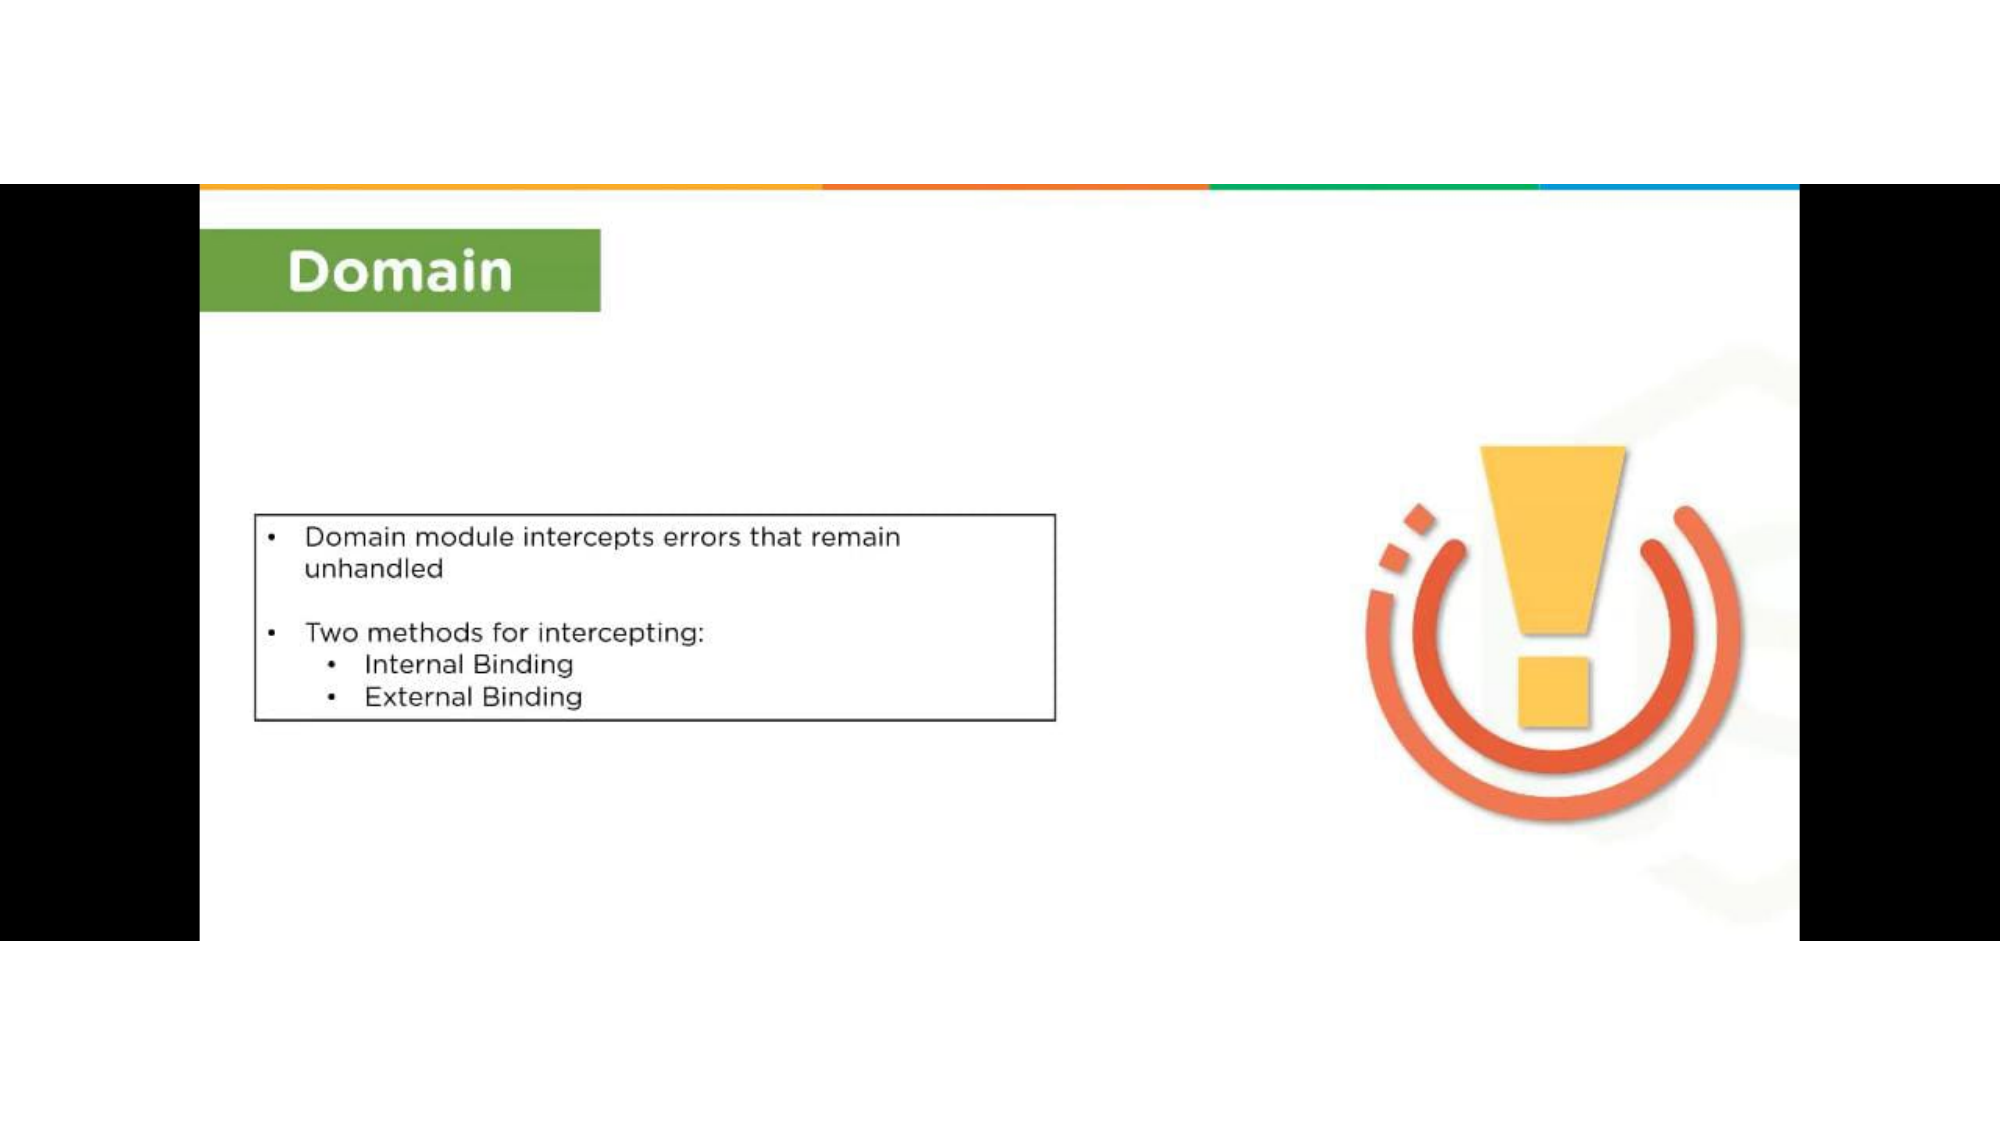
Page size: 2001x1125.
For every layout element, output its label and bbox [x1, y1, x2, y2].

picture [0, 183, 2000, 942]
